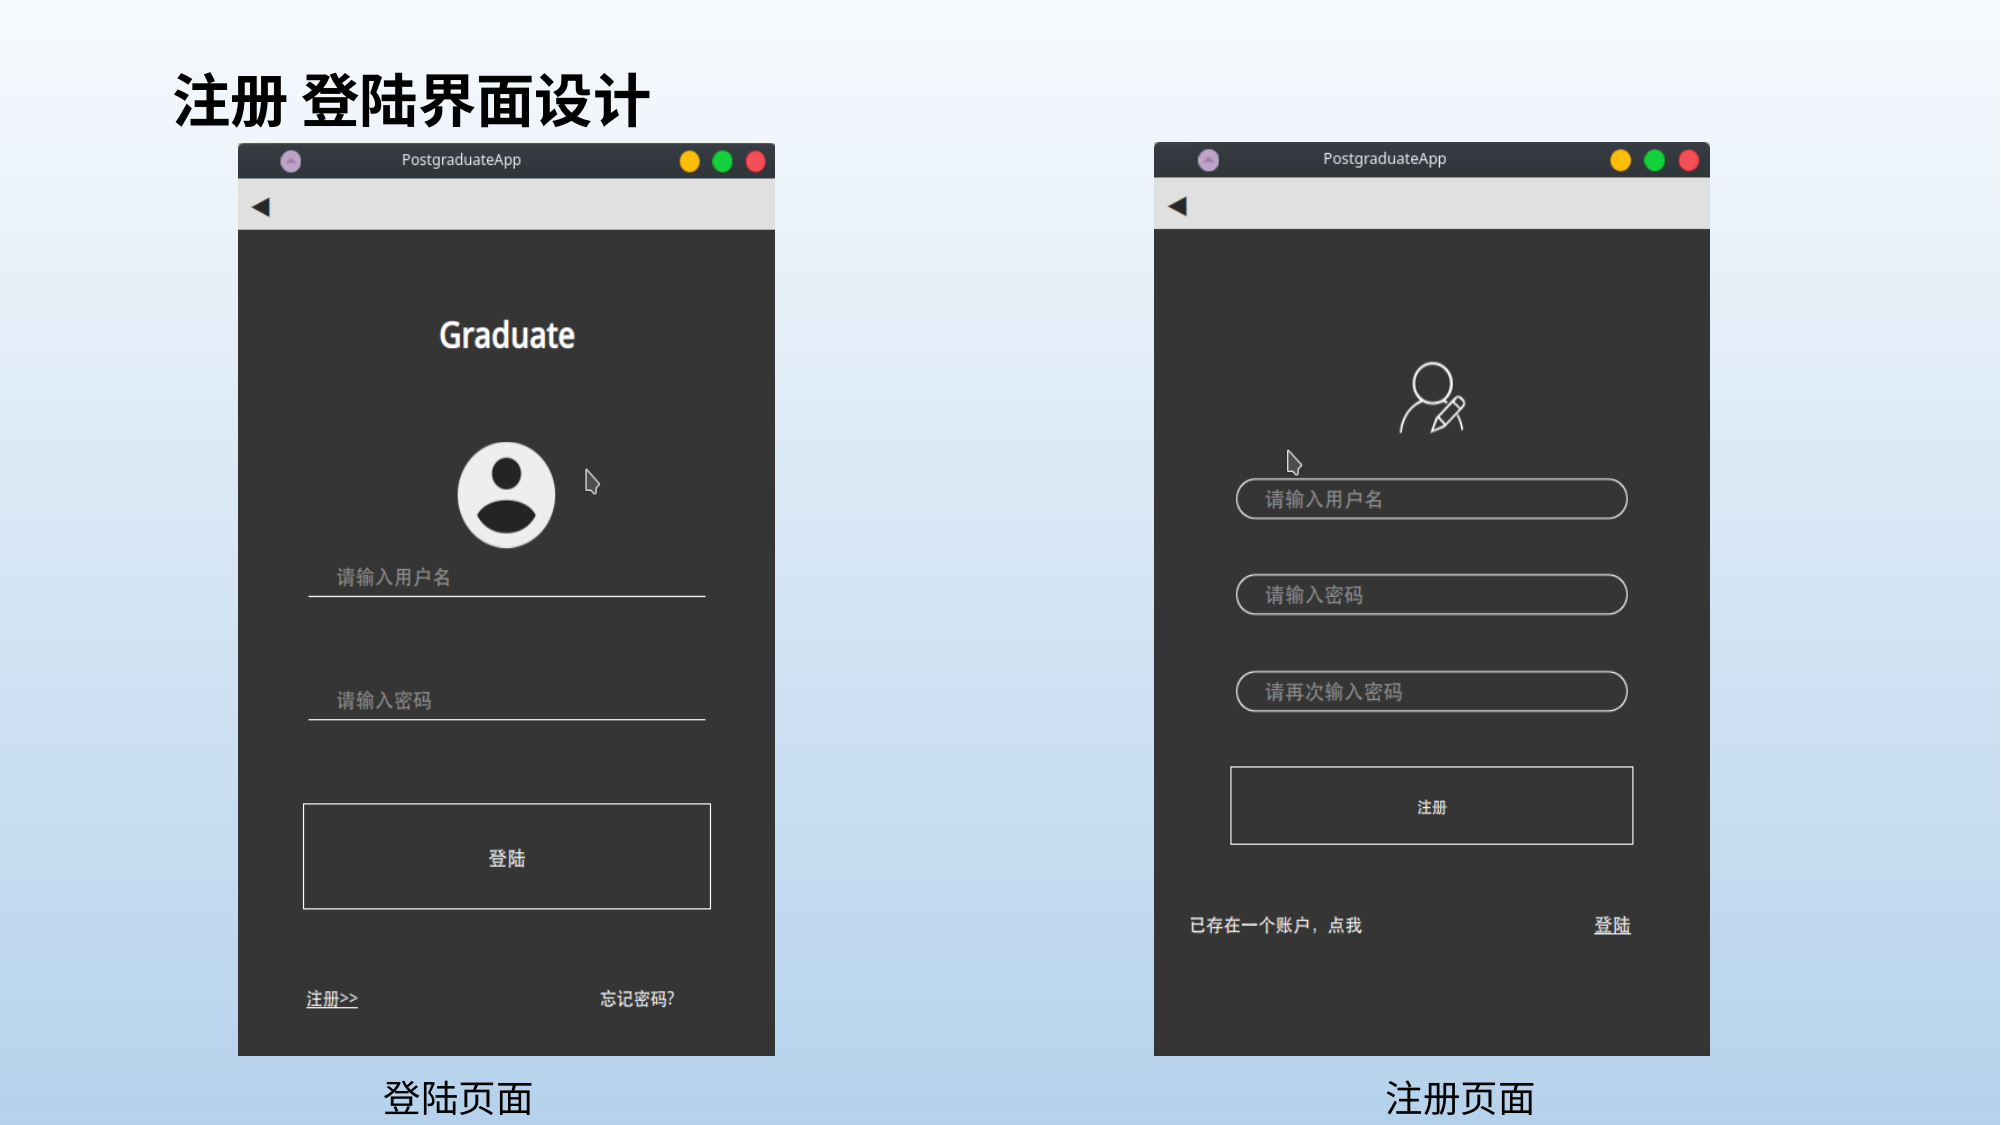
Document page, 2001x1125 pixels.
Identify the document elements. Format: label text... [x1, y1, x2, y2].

text_box 注册 登陆界面设计 [157, 56, 667, 142]
text_box 登陆页面 [369, 1067, 549, 1125]
picture [238, 142, 775, 1056]
text_box 注册页面 [1371, 1067, 1557, 1125]
picture [1154, 142, 1710, 1056]
